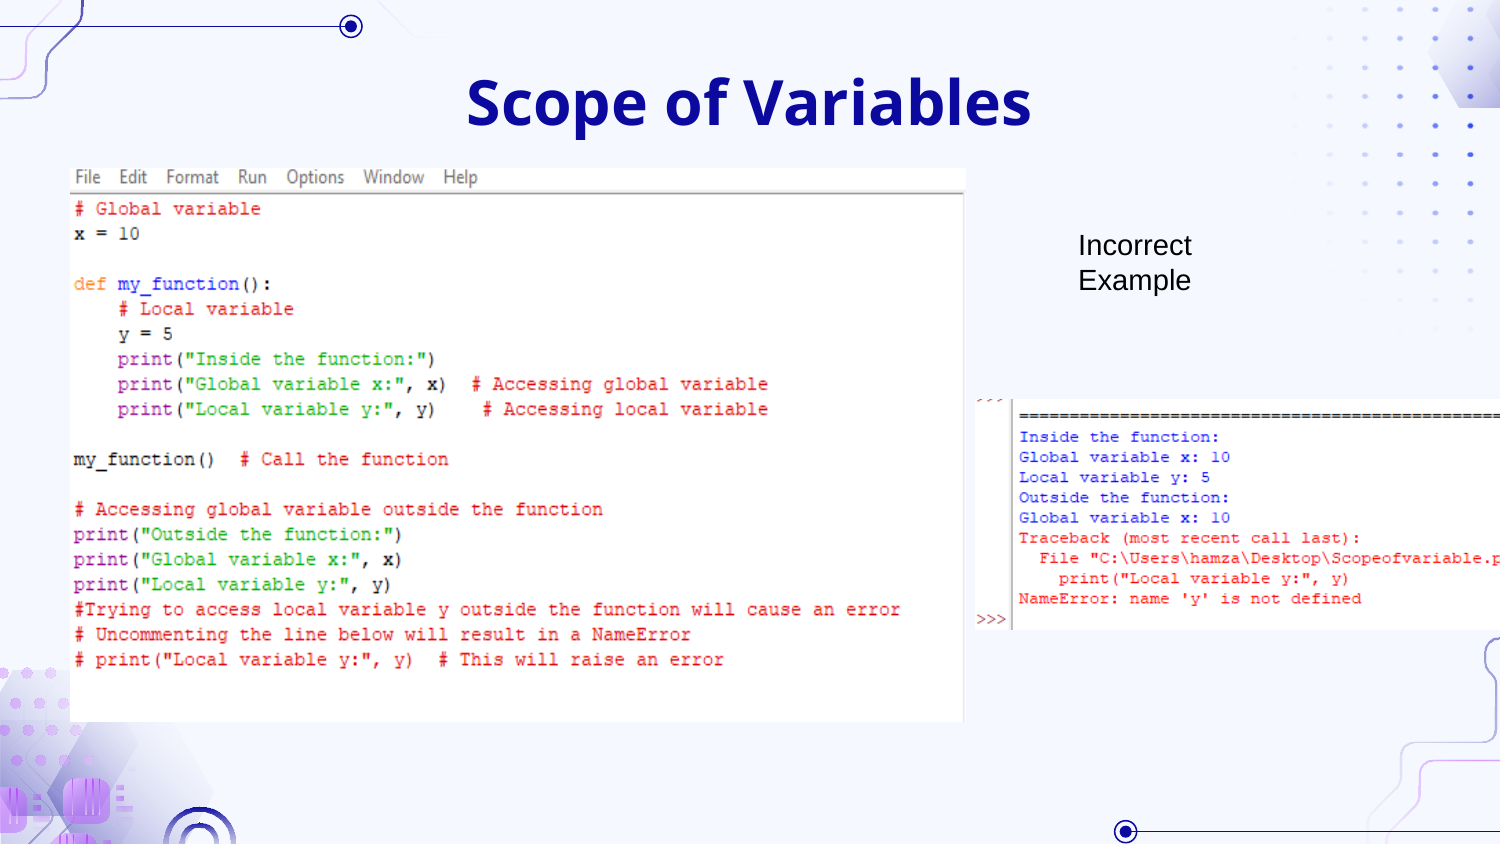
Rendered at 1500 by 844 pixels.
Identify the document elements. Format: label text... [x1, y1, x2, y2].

picture [70, 168, 966, 722]
picture [974, 399, 1500, 630]
text_box Incorrect Example [1063, 219, 1329, 304]
title Scope of Variables [118, 48, 1382, 142]
picture [1243, 0, 1500, 352]
